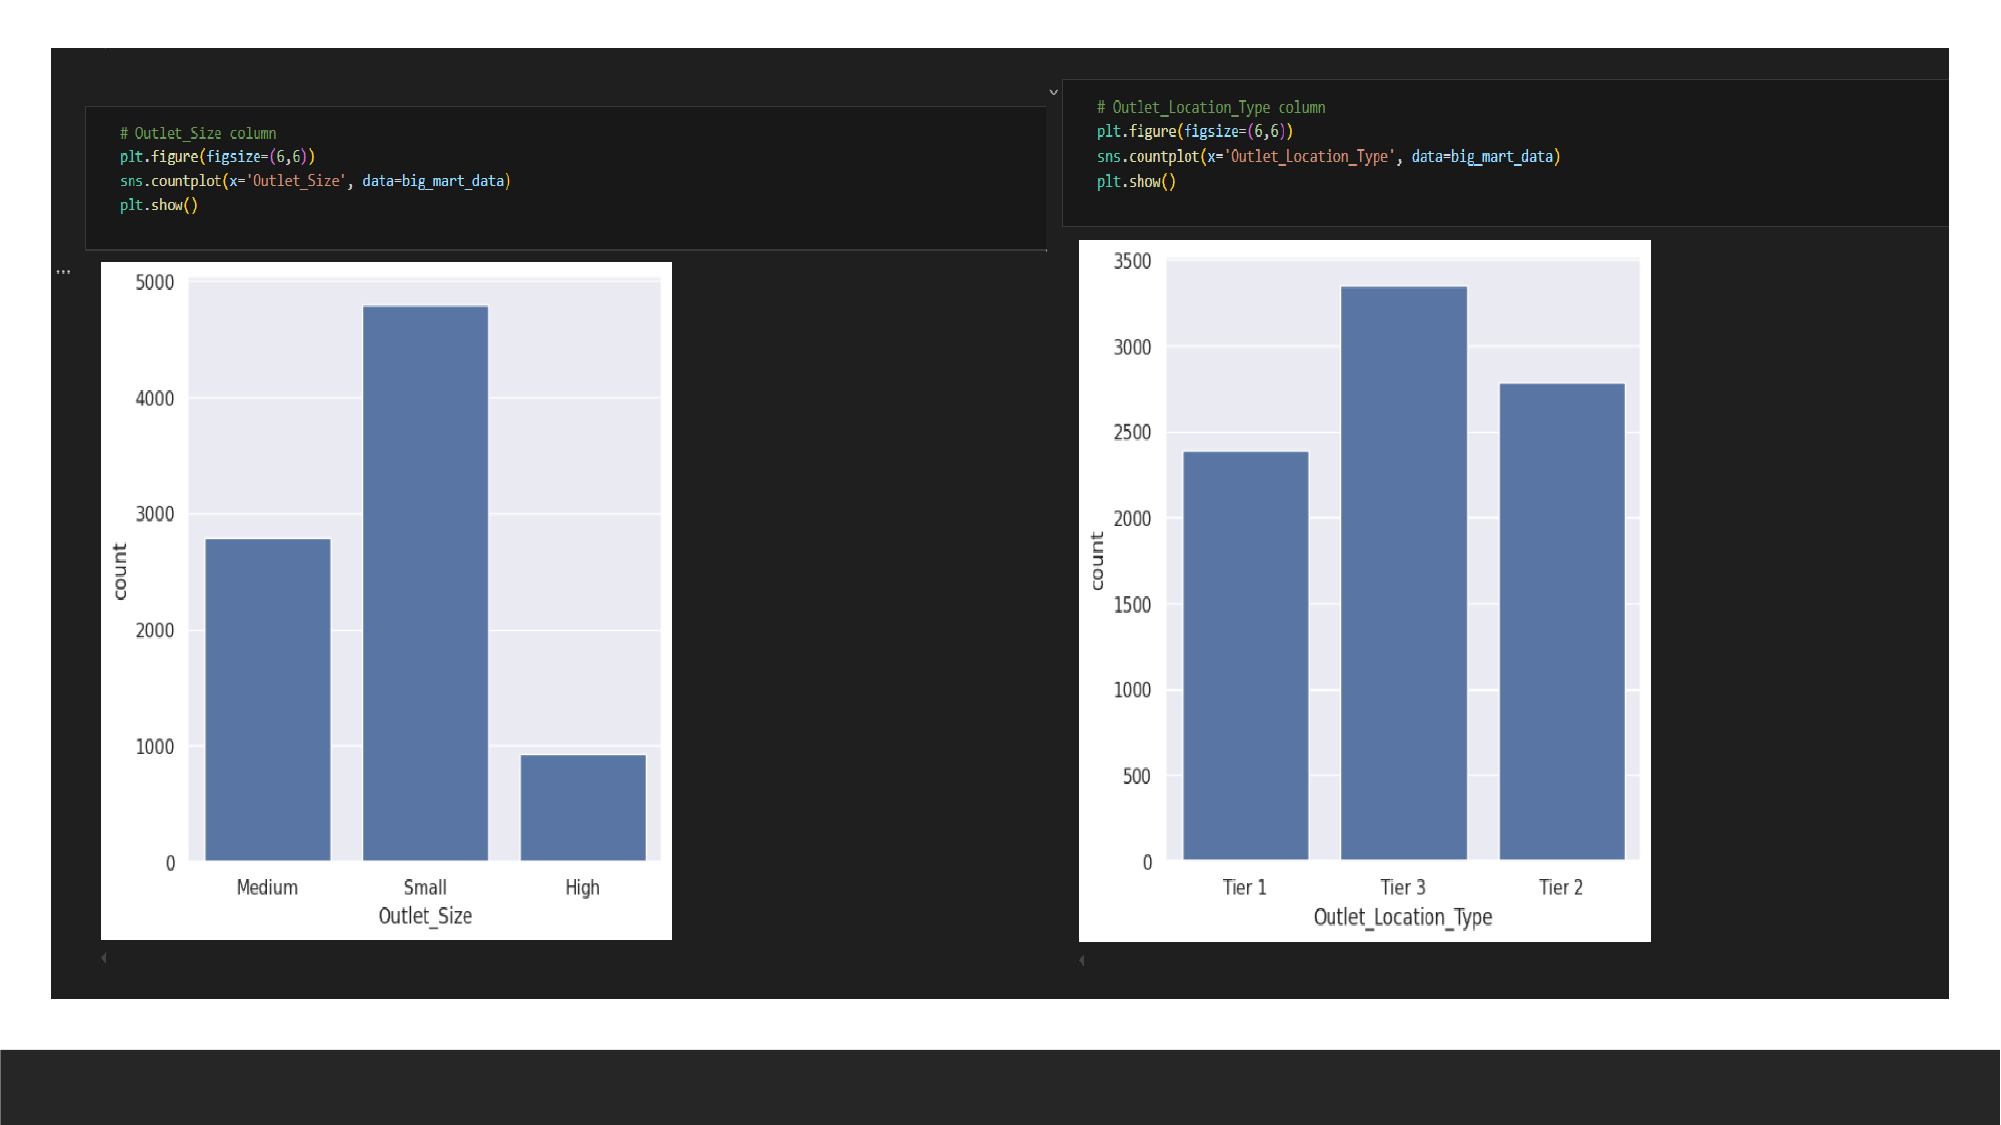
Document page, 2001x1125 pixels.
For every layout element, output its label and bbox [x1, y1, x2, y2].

picture [51, 47, 1949, 999]
